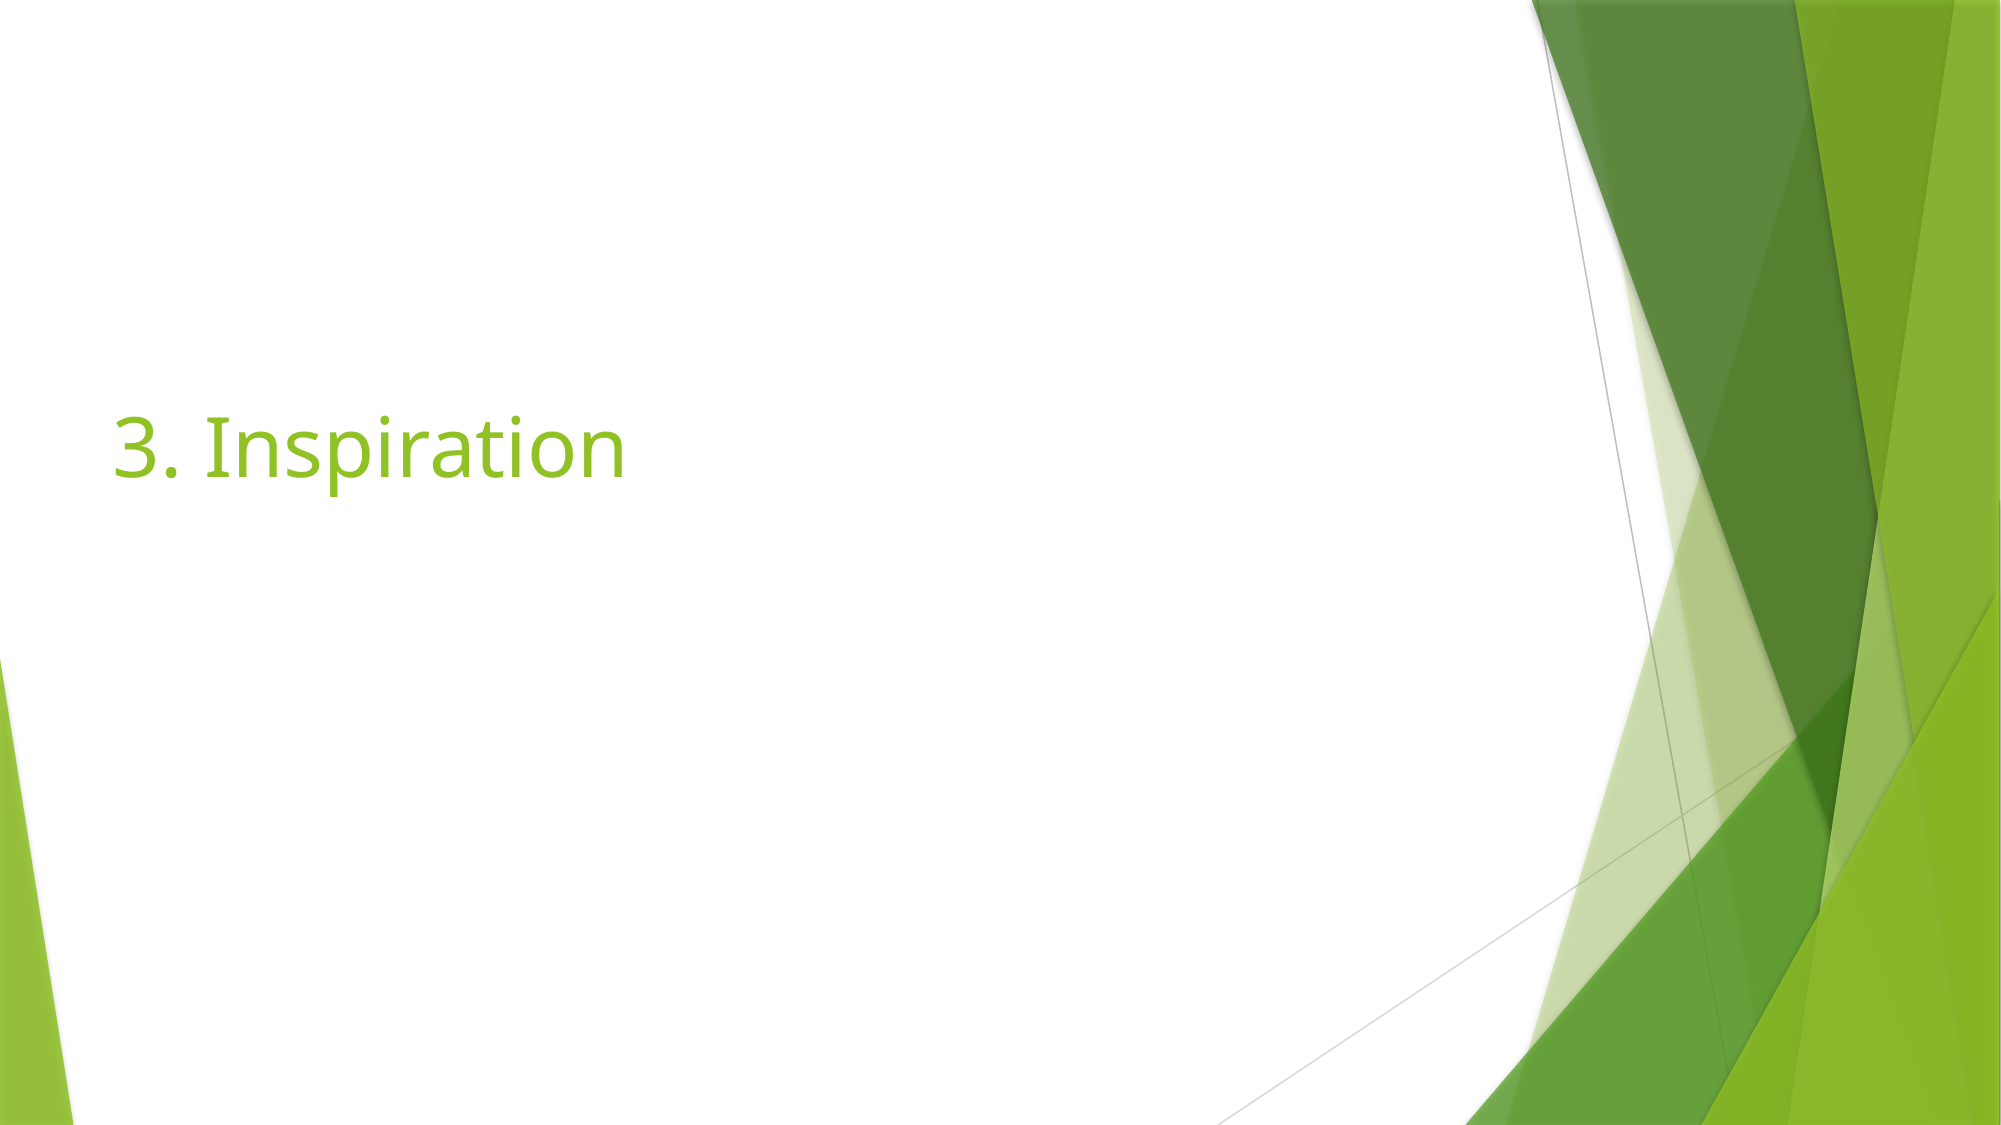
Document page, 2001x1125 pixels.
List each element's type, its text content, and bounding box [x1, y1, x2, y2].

title 3. Inspiration [97, 202, 1508, 503]
